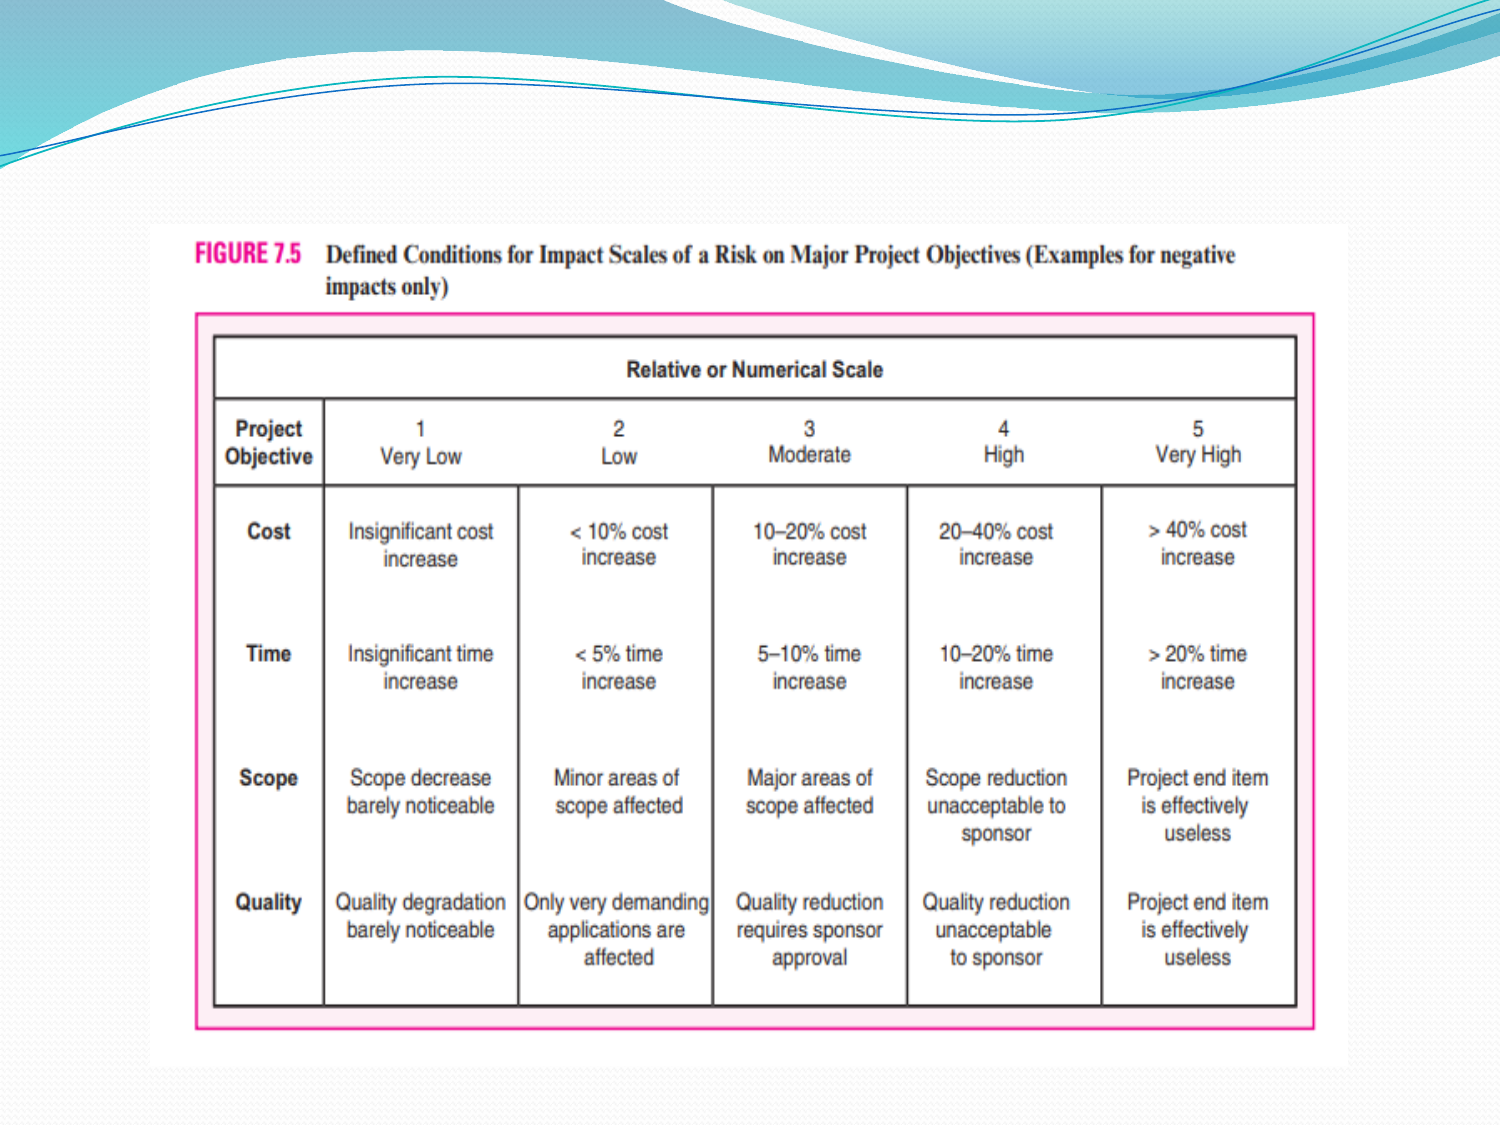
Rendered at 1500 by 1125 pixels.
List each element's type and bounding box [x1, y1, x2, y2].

title [75, 115, 1425, 303]
list [149, 224, 1349, 1066]
